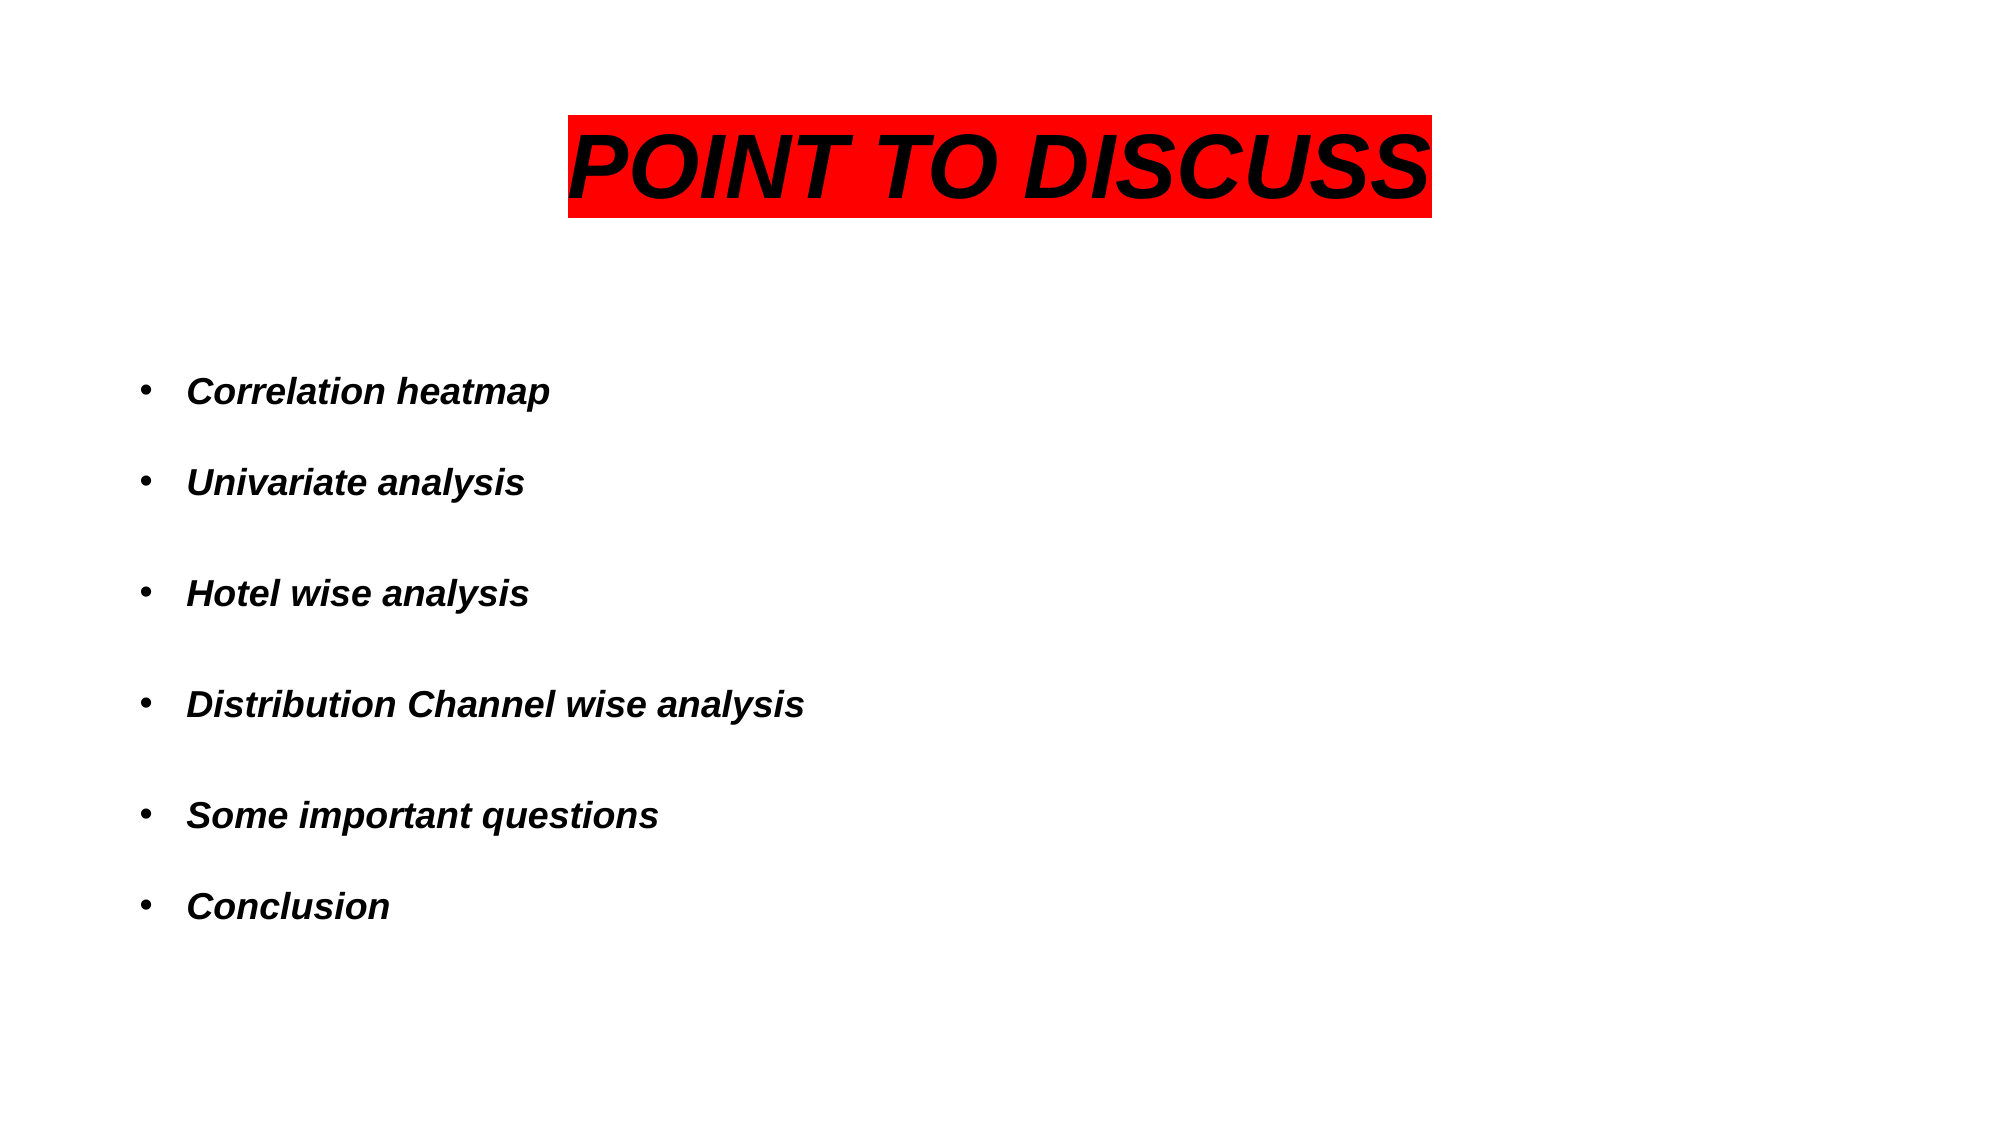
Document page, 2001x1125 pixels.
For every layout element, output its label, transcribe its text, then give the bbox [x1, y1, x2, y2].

title POINT TO DISCUSS [137, 59, 1863, 278]
list Correlation heatmap Univariate analysis Hotel wise analysis Distribution Channel wise analysis Some important questions Conclusion [137, 299, 1863, 940]
